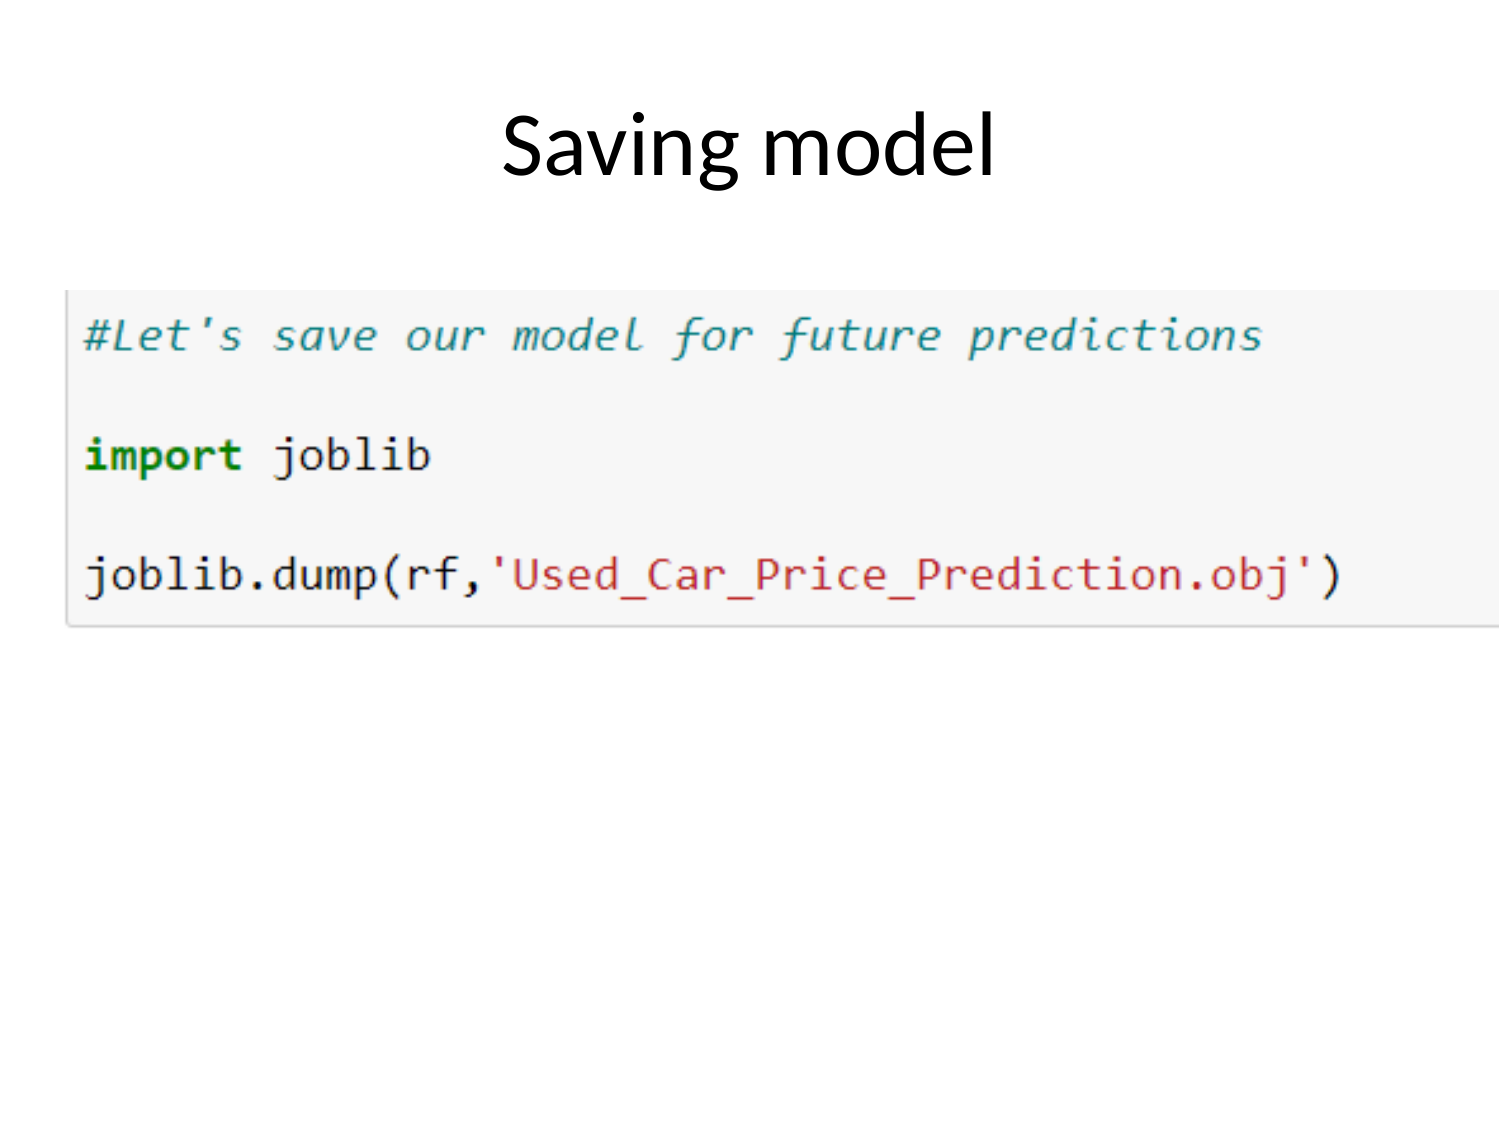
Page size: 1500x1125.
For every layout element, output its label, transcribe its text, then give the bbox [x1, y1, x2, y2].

picture [56, 290, 1499, 636]
title Saving model [75, 45, 1425, 233]
